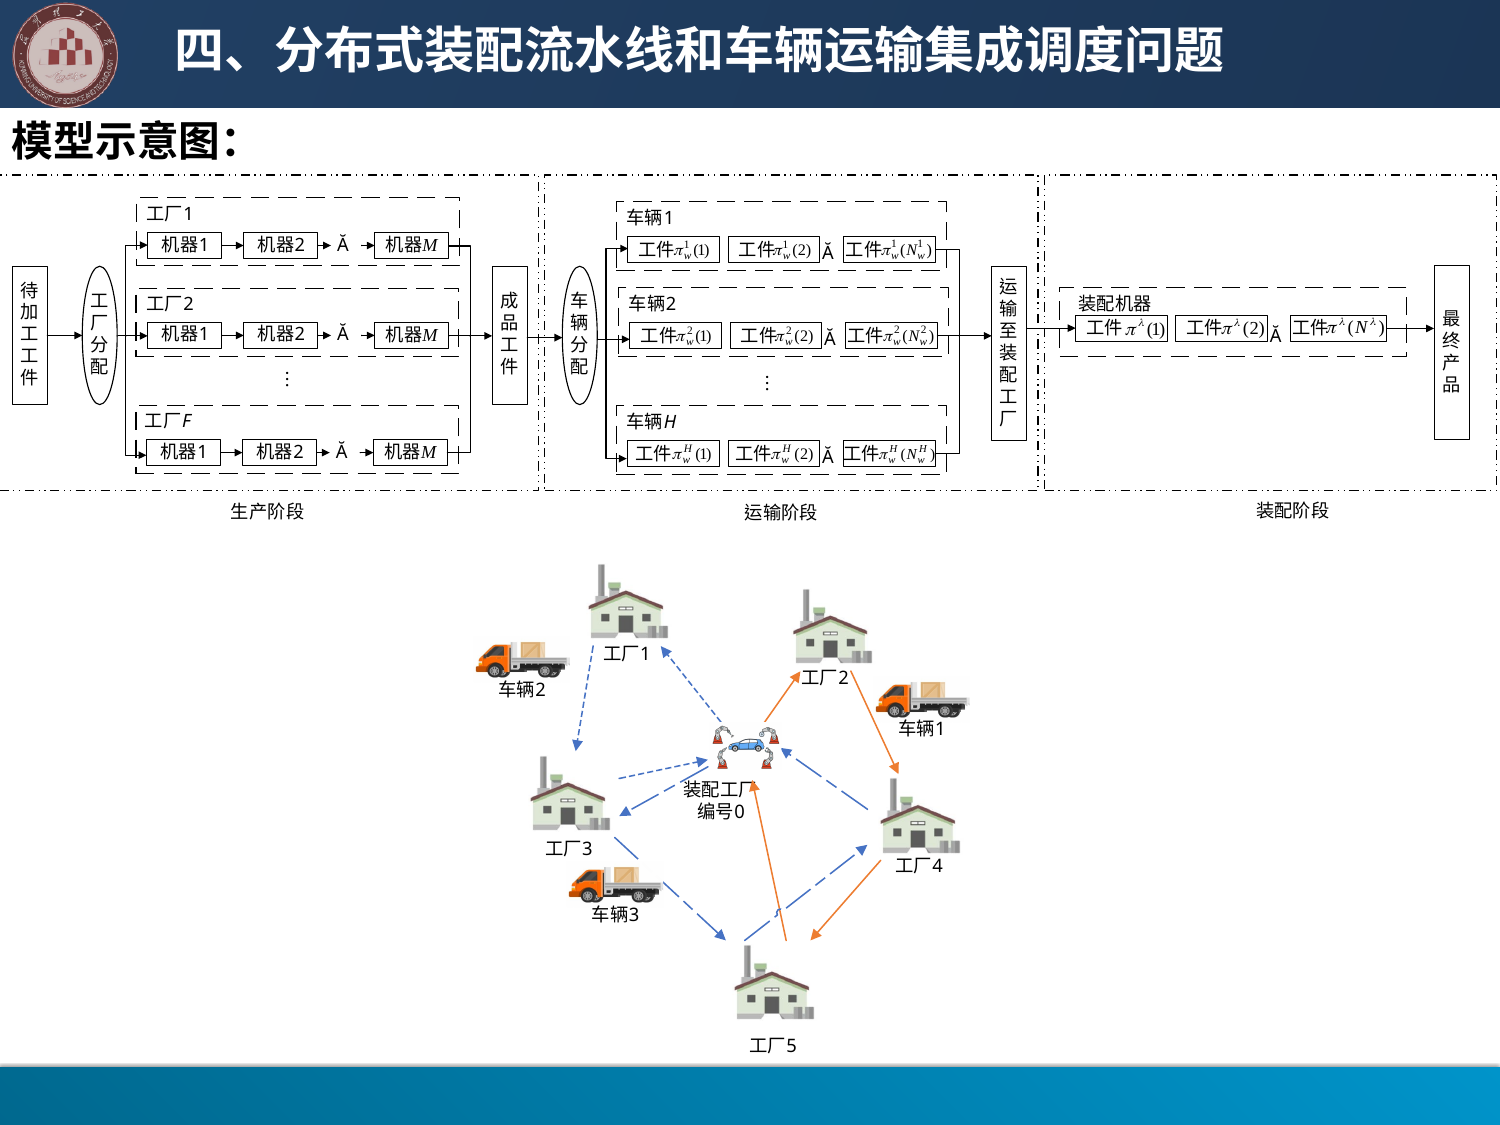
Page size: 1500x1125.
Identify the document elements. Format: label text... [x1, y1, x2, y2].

text_box 模型示意图： [0, 107, 1433, 171]
picture [12, 2, 118, 107]
title 四、分布式装配流水线和车辆运输集成调度问题 [159, 4, 1441, 93]
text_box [318, 540, 1093, 1090]
picture [0, 172, 1498, 533]
